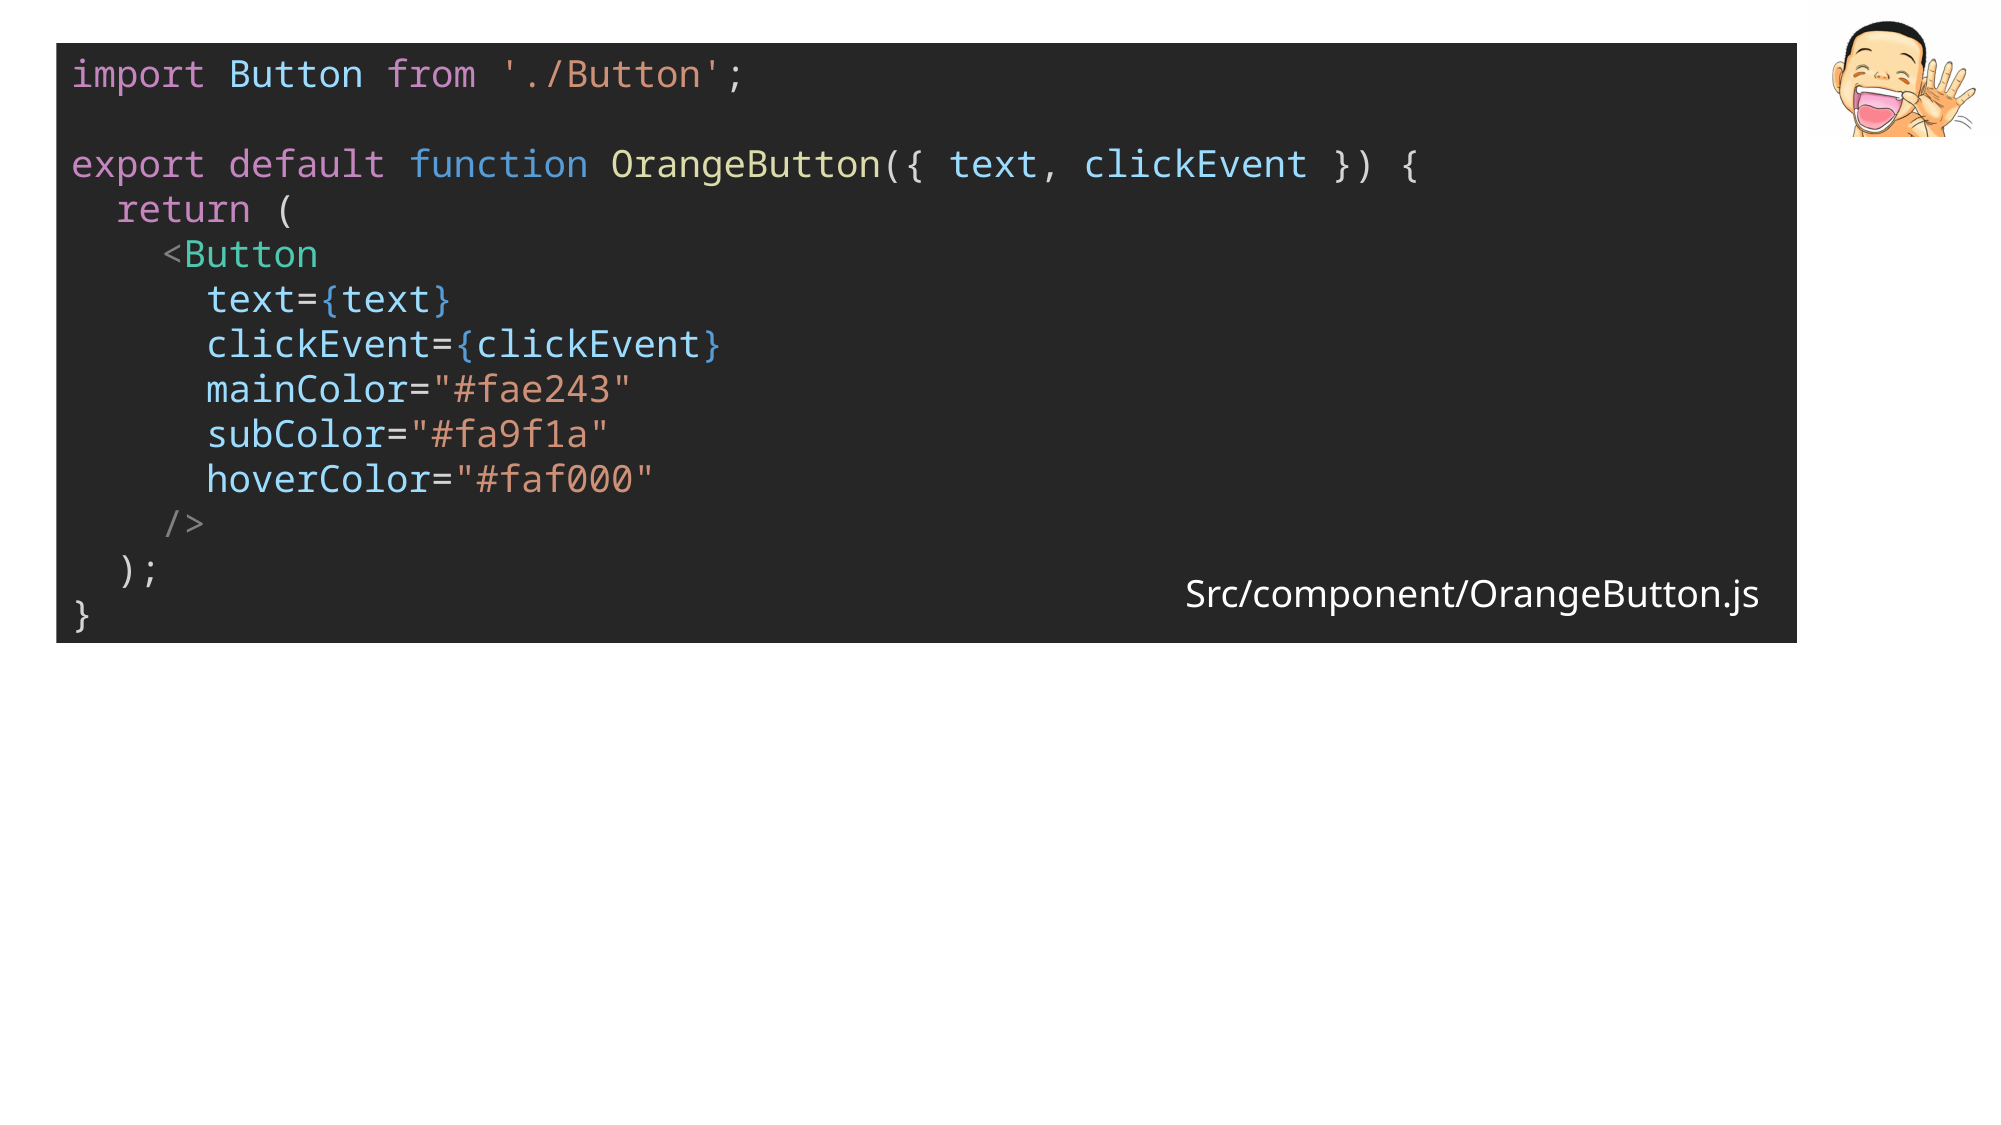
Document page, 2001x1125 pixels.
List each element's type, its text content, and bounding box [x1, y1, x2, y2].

picture [1808, 0, 2000, 137]
text_box Src/component/OrangeButton.js [1170, 562, 1776, 623]
text_box import Button from './Button'; export default function OrangeButton({ text, clickEvent }) { return ( <Button text={text} clickEvent={clickEvent} mainColor="#fae243" subColor="#fa9f1a" hoverColor="#faf000" /> ); } [56, 43, 1797, 643]
